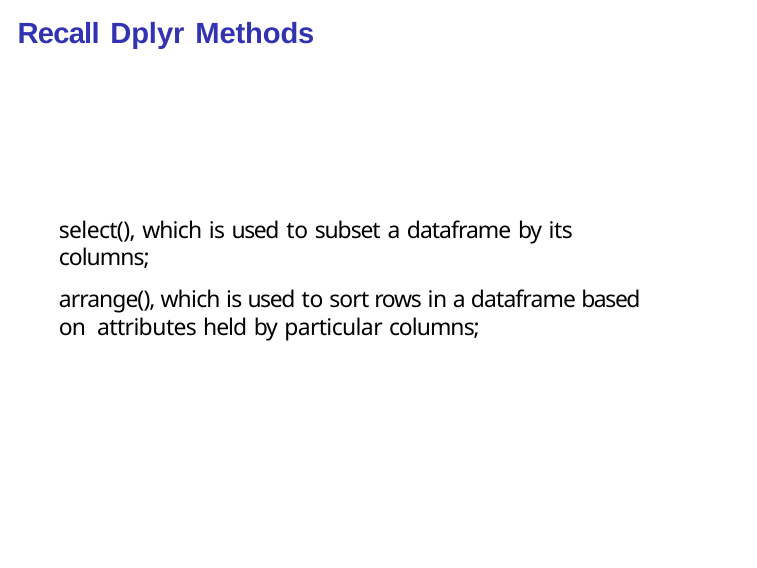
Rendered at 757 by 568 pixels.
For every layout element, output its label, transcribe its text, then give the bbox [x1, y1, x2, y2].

text_box Recall Dplyr Methods [15, 11, 318, 50]
text_box select(), which is used to subset a dataframe by its columns; arrange(), which is used to sort rows in a dataframe based on attributes held by particular columns; [56, 198, 647, 341]
